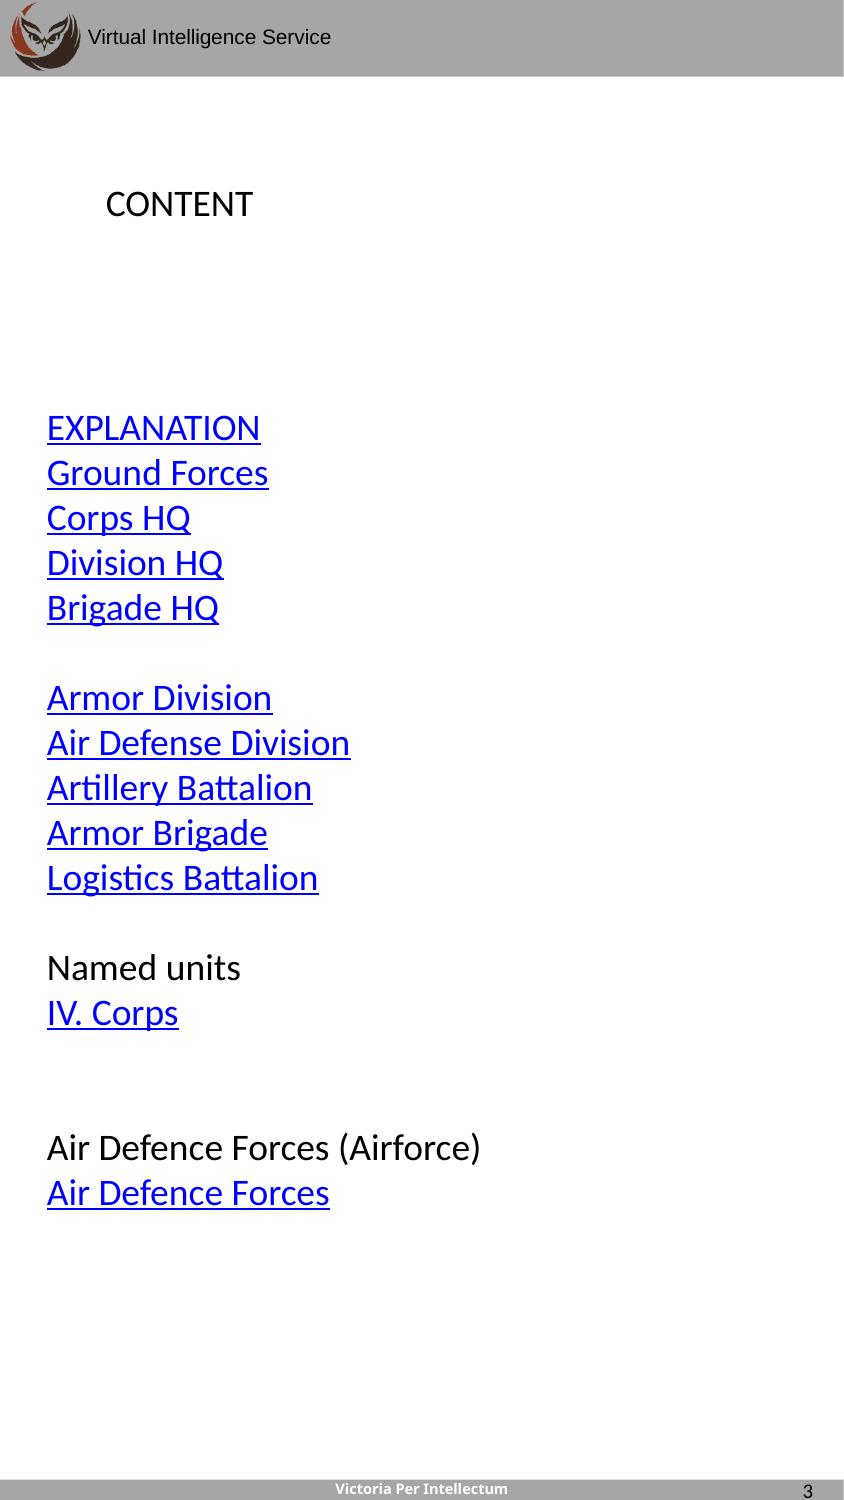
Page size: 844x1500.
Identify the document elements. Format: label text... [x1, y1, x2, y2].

picture [0, 0, 88, 77]
text_box CONTENT [91, 171, 564, 231]
slide_number 3 [788, 1470, 844, 1500]
text_box EXPLANATION Ground Forces Corps HQ Division HQ Brigade HQ Armor Division Air Defense Division Artillery Battalion Armor Brigade Logistics Battalion Named units IV. Corps Air Defence Forces (Airforce) Air Defence Forces [32, 395, 505, 1356]
